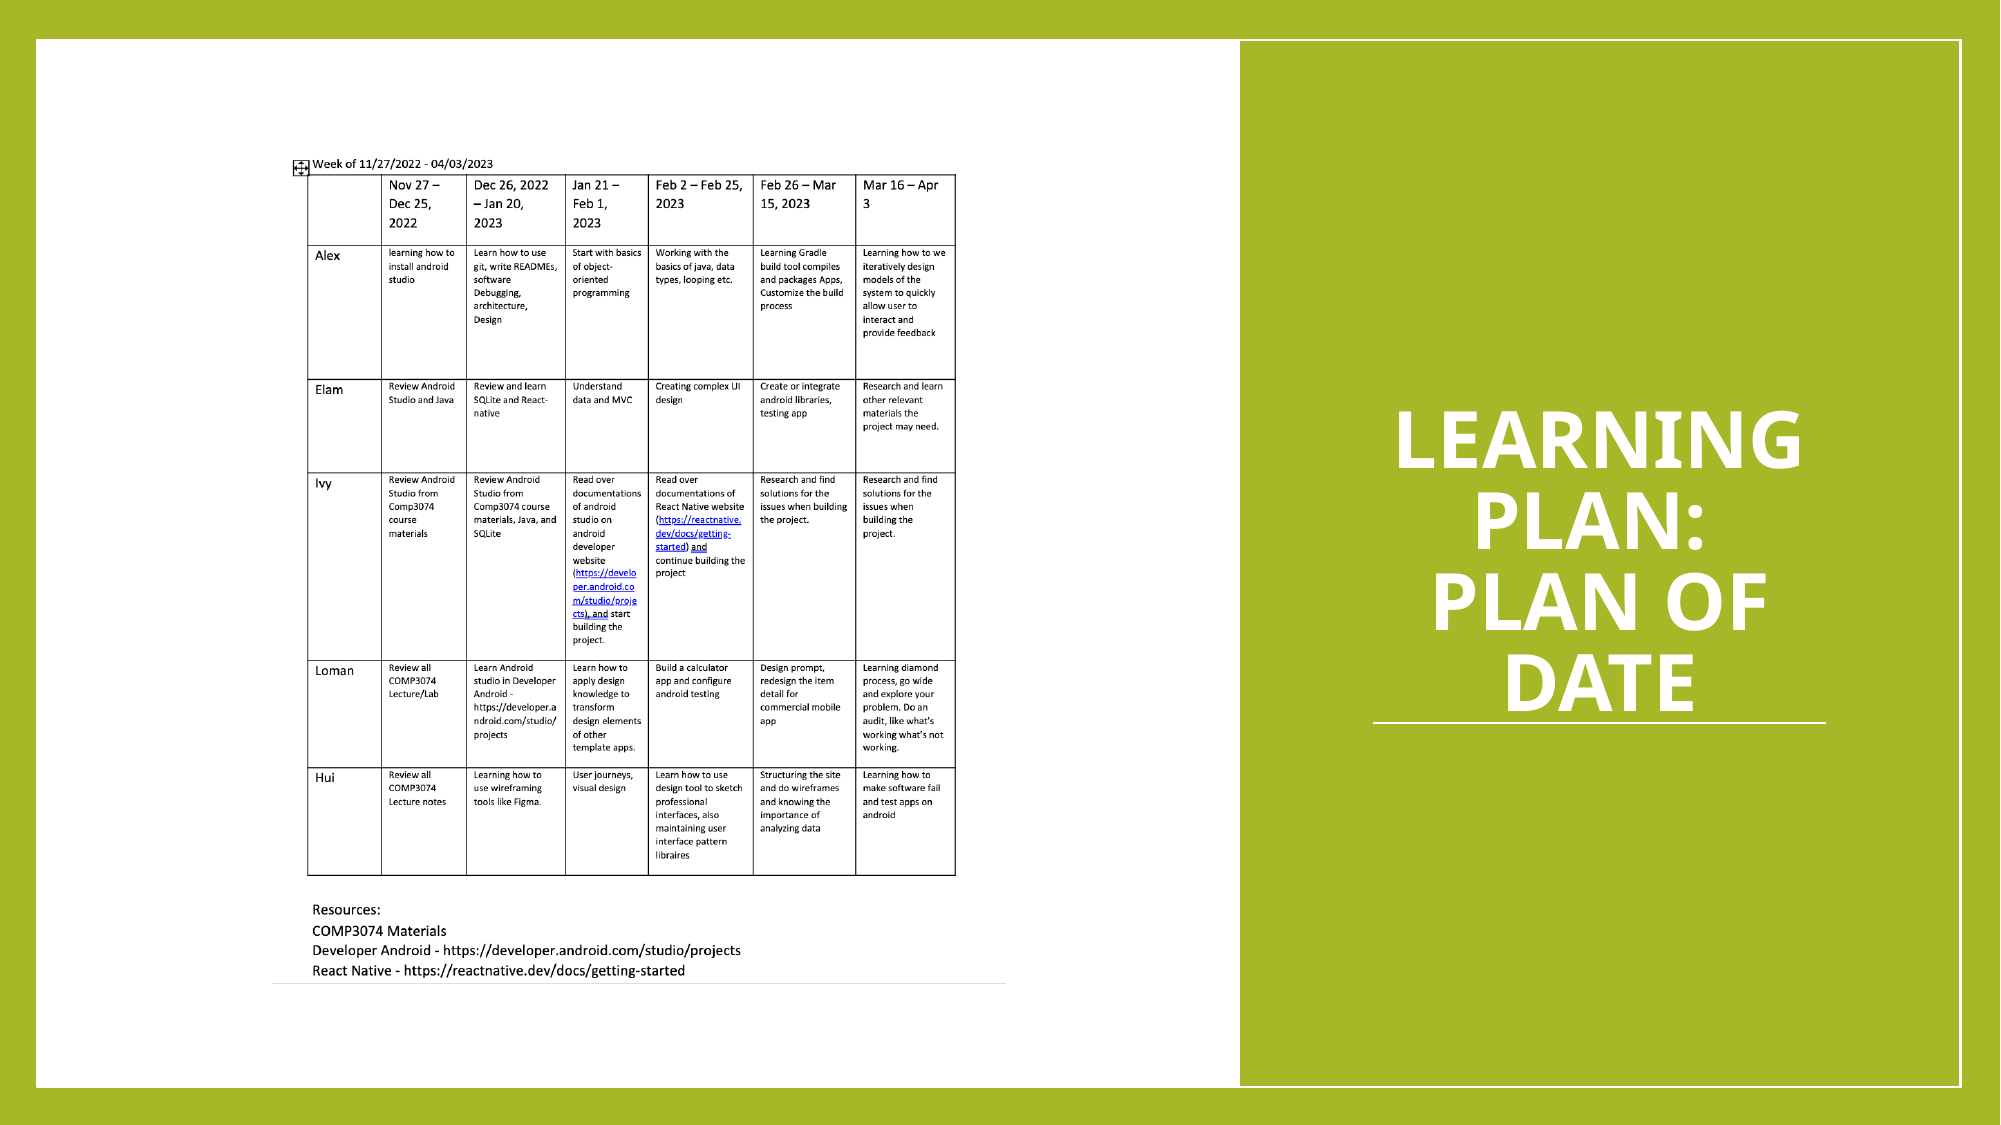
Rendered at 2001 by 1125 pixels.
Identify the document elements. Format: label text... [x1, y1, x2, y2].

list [271, 140, 1006, 985]
title Learning Plan: Plan of Date [1344, 140, 1855, 735]
text_box [36, 39, 1962, 1088]
